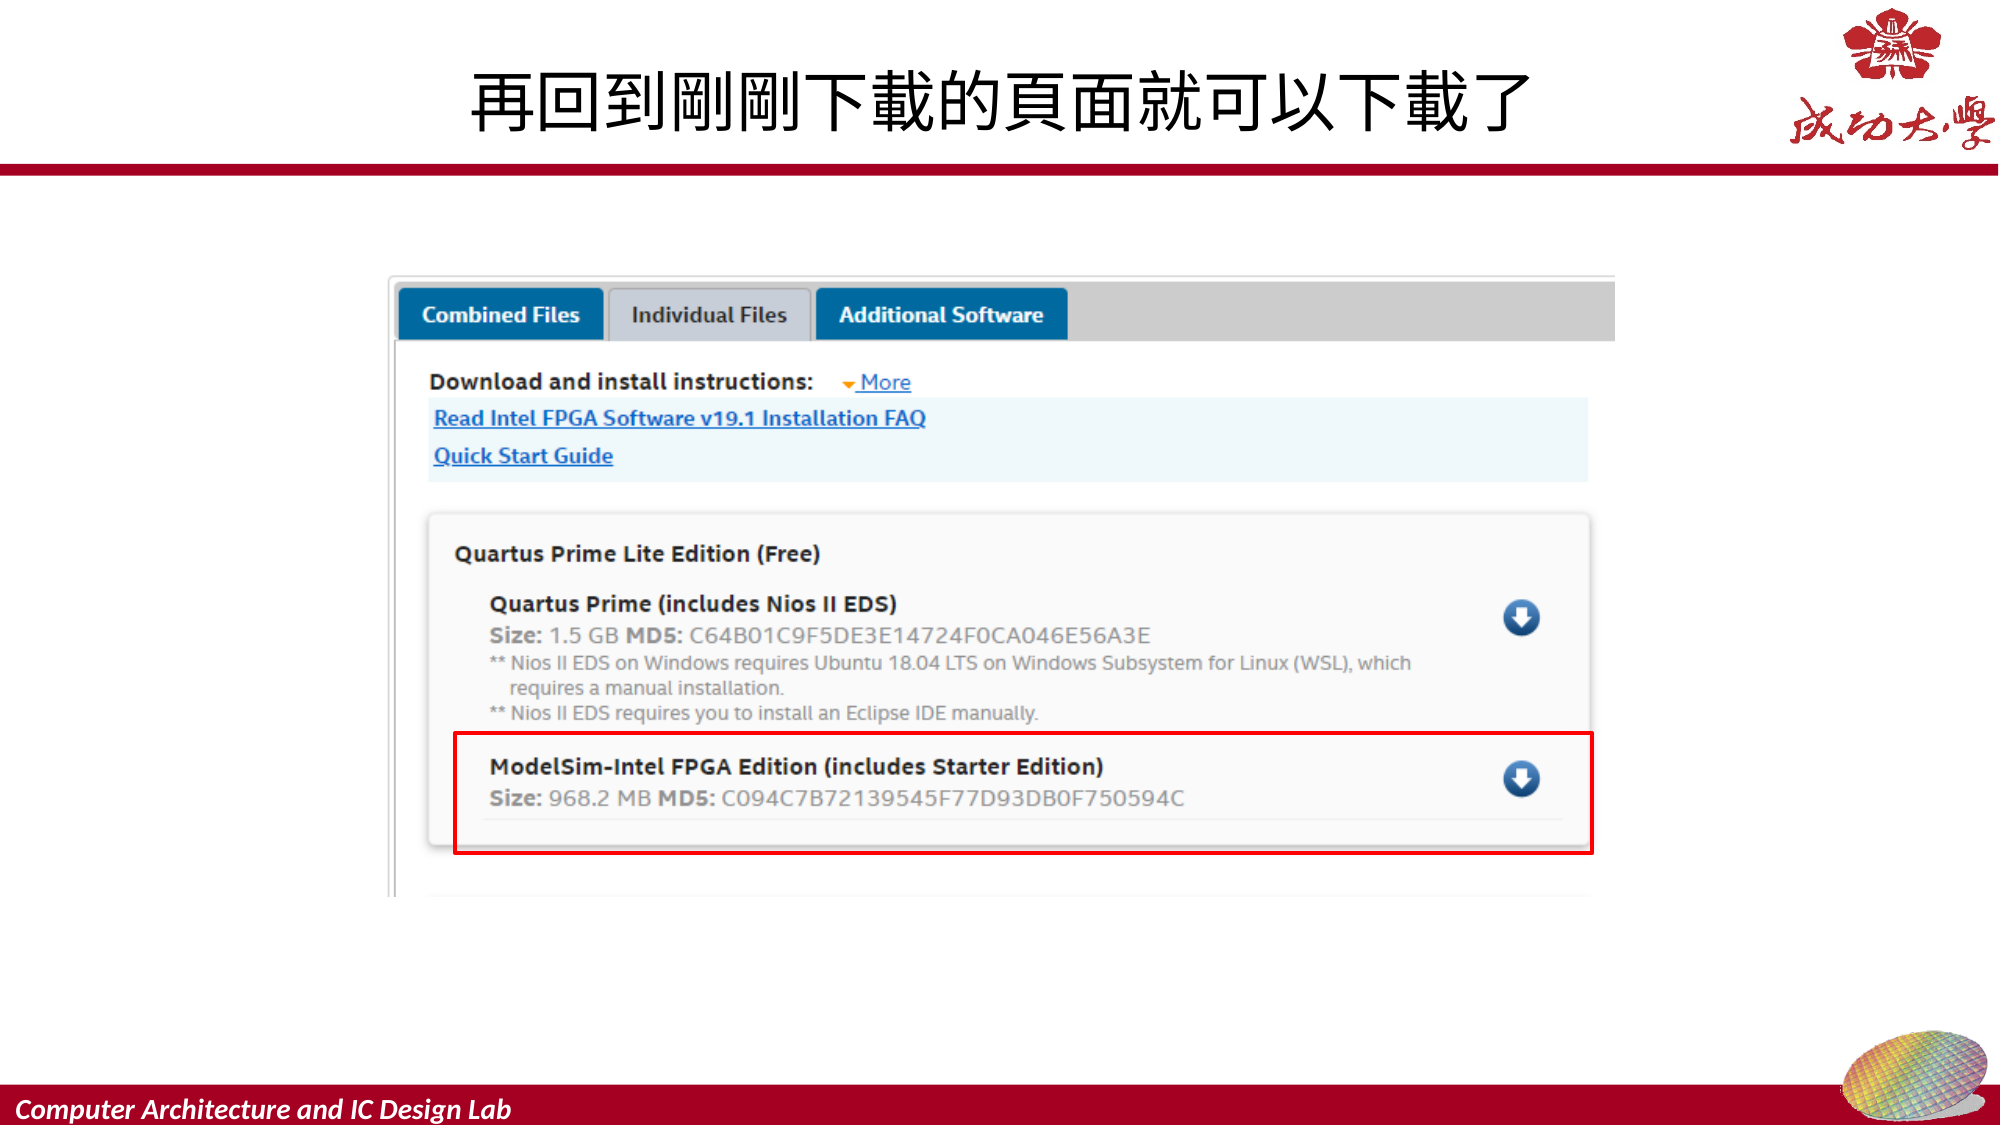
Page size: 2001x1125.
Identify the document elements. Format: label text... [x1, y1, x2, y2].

picture [1840, 1028, 1991, 1123]
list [384, 271, 1616, 898]
picture [1790, 8, 1995, 150]
title 再回到剛剛下載的頁面就可以下載了 [99, 34, 1907, 165]
